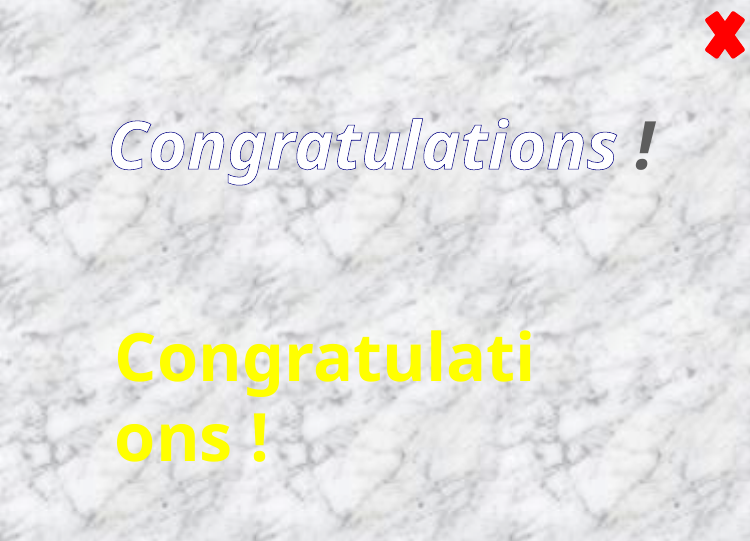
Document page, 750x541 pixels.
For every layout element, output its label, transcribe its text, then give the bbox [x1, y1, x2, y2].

text_box Congratulations ! [49, 95, 713, 190]
text_box Congratulations ! [99, 307, 588, 483]
text_box [705, 11, 745, 59]
